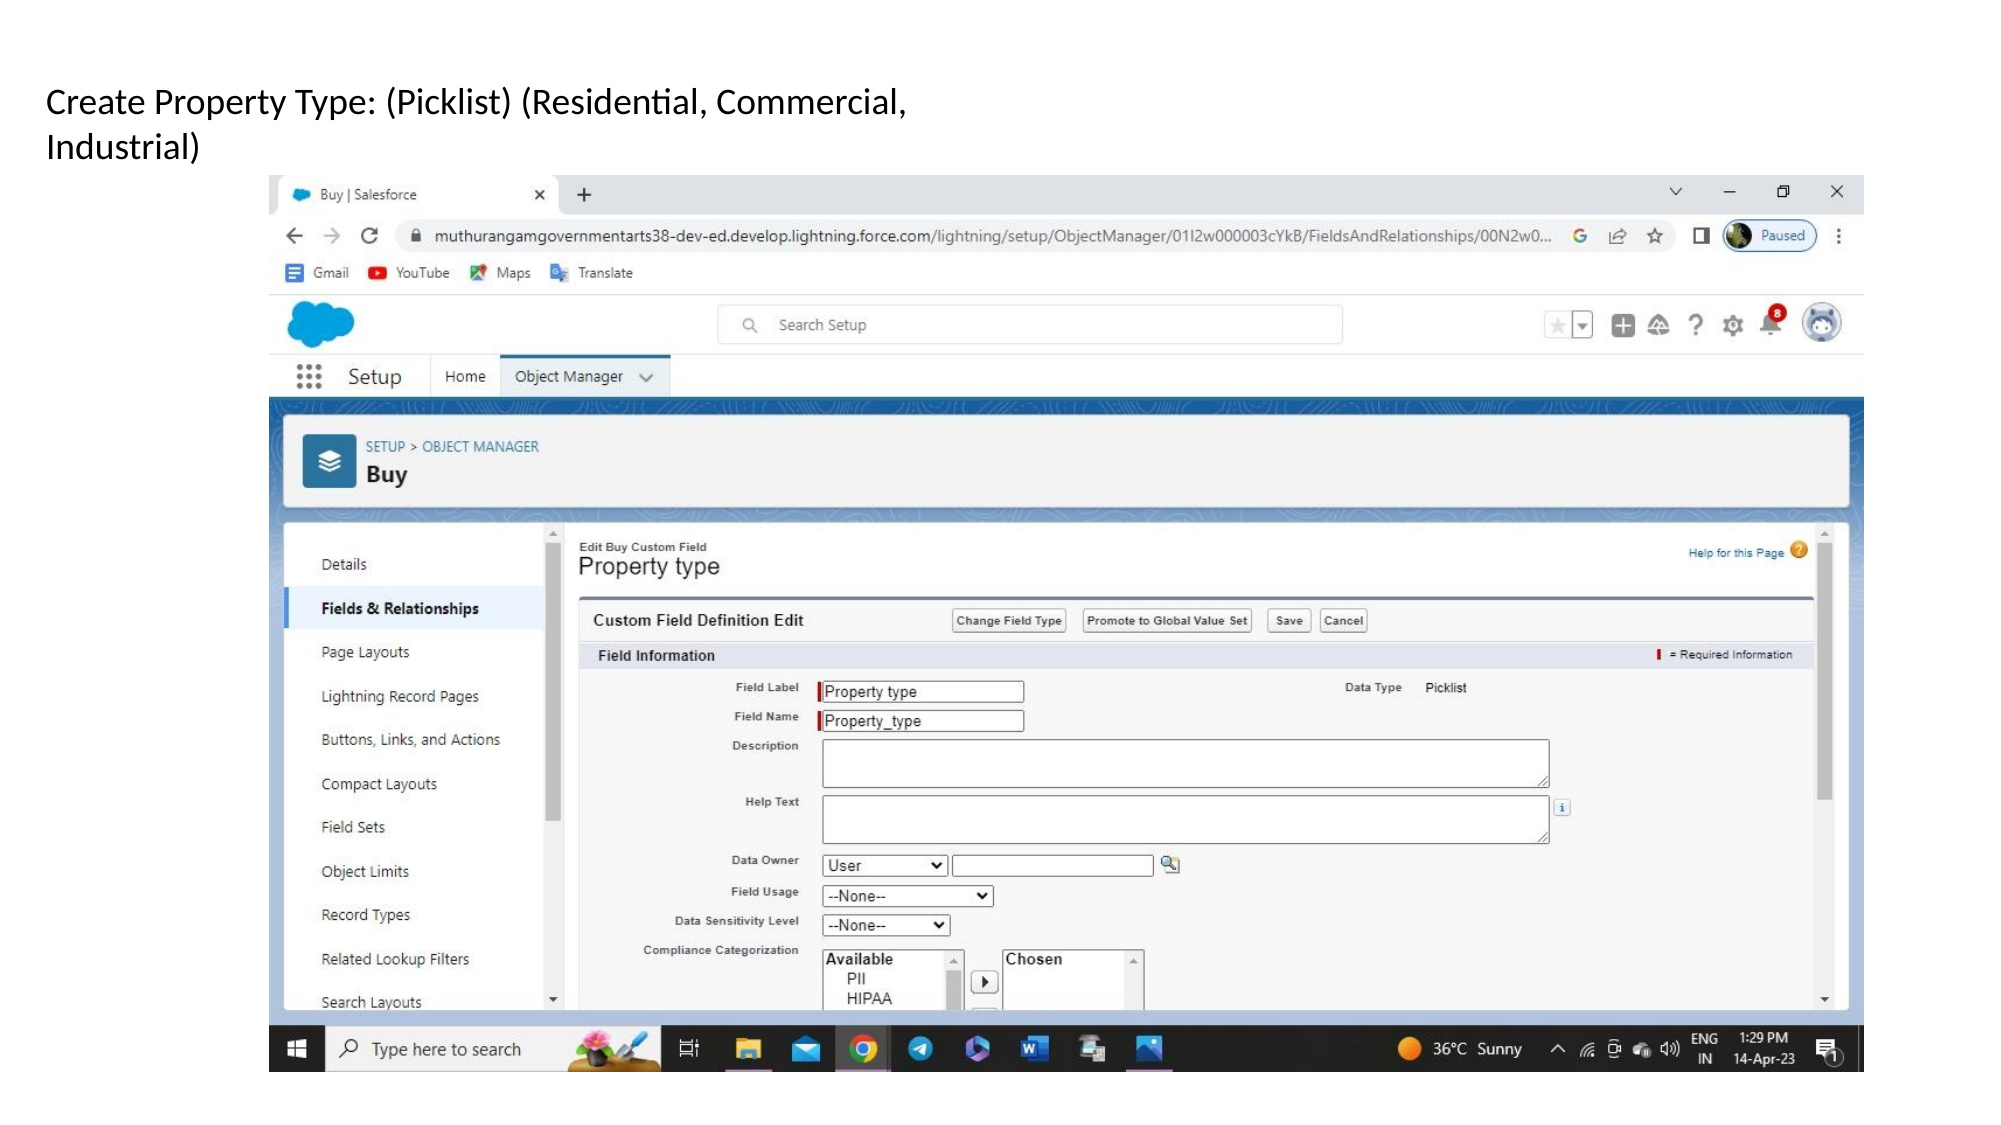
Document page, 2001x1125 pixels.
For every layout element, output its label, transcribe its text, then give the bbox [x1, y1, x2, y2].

text_box Create Property Type: (Picklist) (Residential, Commercial, Industrial) [31, 69, 1032, 174]
picture [269, 175, 1864, 1072]
